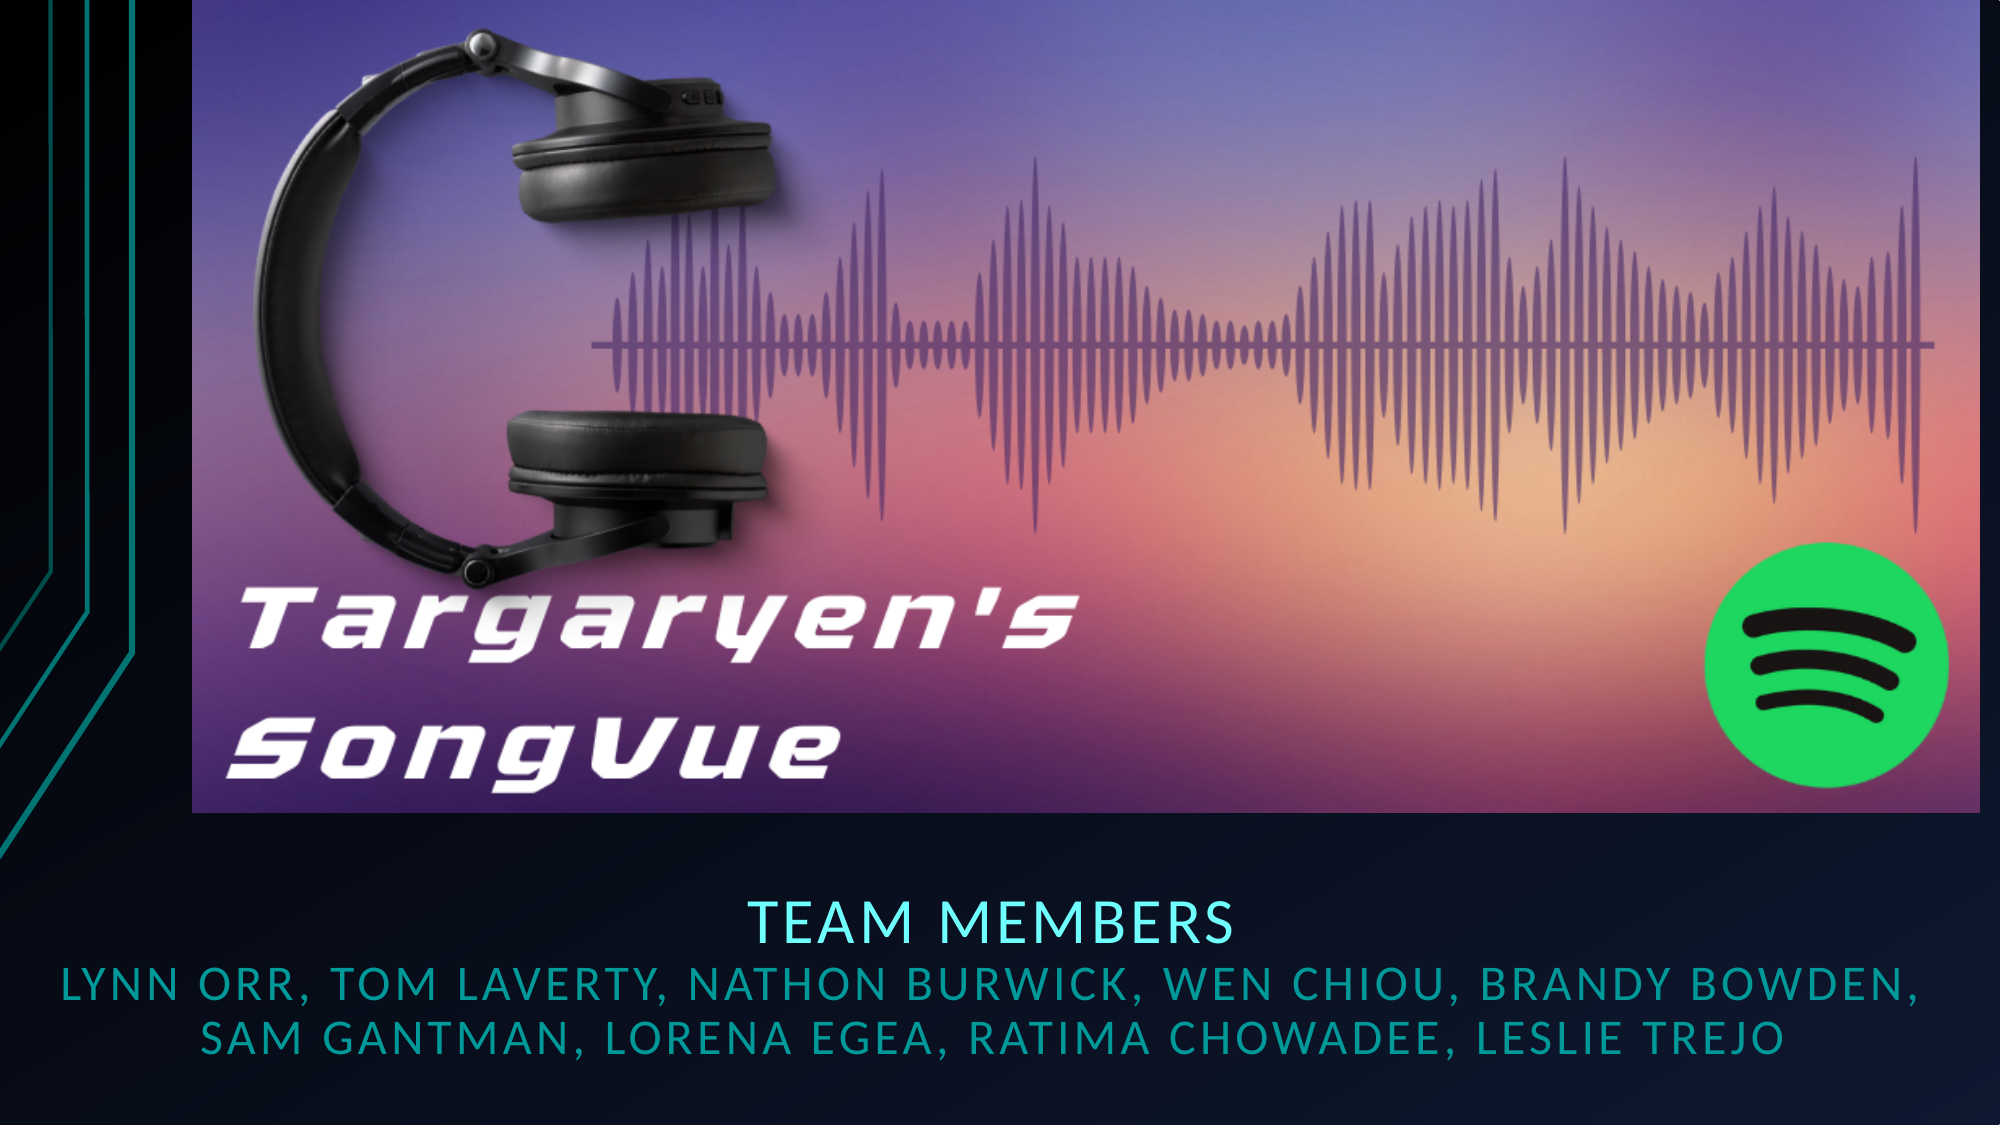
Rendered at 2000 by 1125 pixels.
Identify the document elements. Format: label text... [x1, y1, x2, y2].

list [192, 0, 1981, 813]
title TEAM MEMBERS Lynn Orr, Tom Laverty, Nathon Burwick, Wen Chiou, Brandy Bowden, Sam Gantman, Lorena Egea, Ratima Chowadee, Leslie Trejo [11, 849, 1975, 1075]
